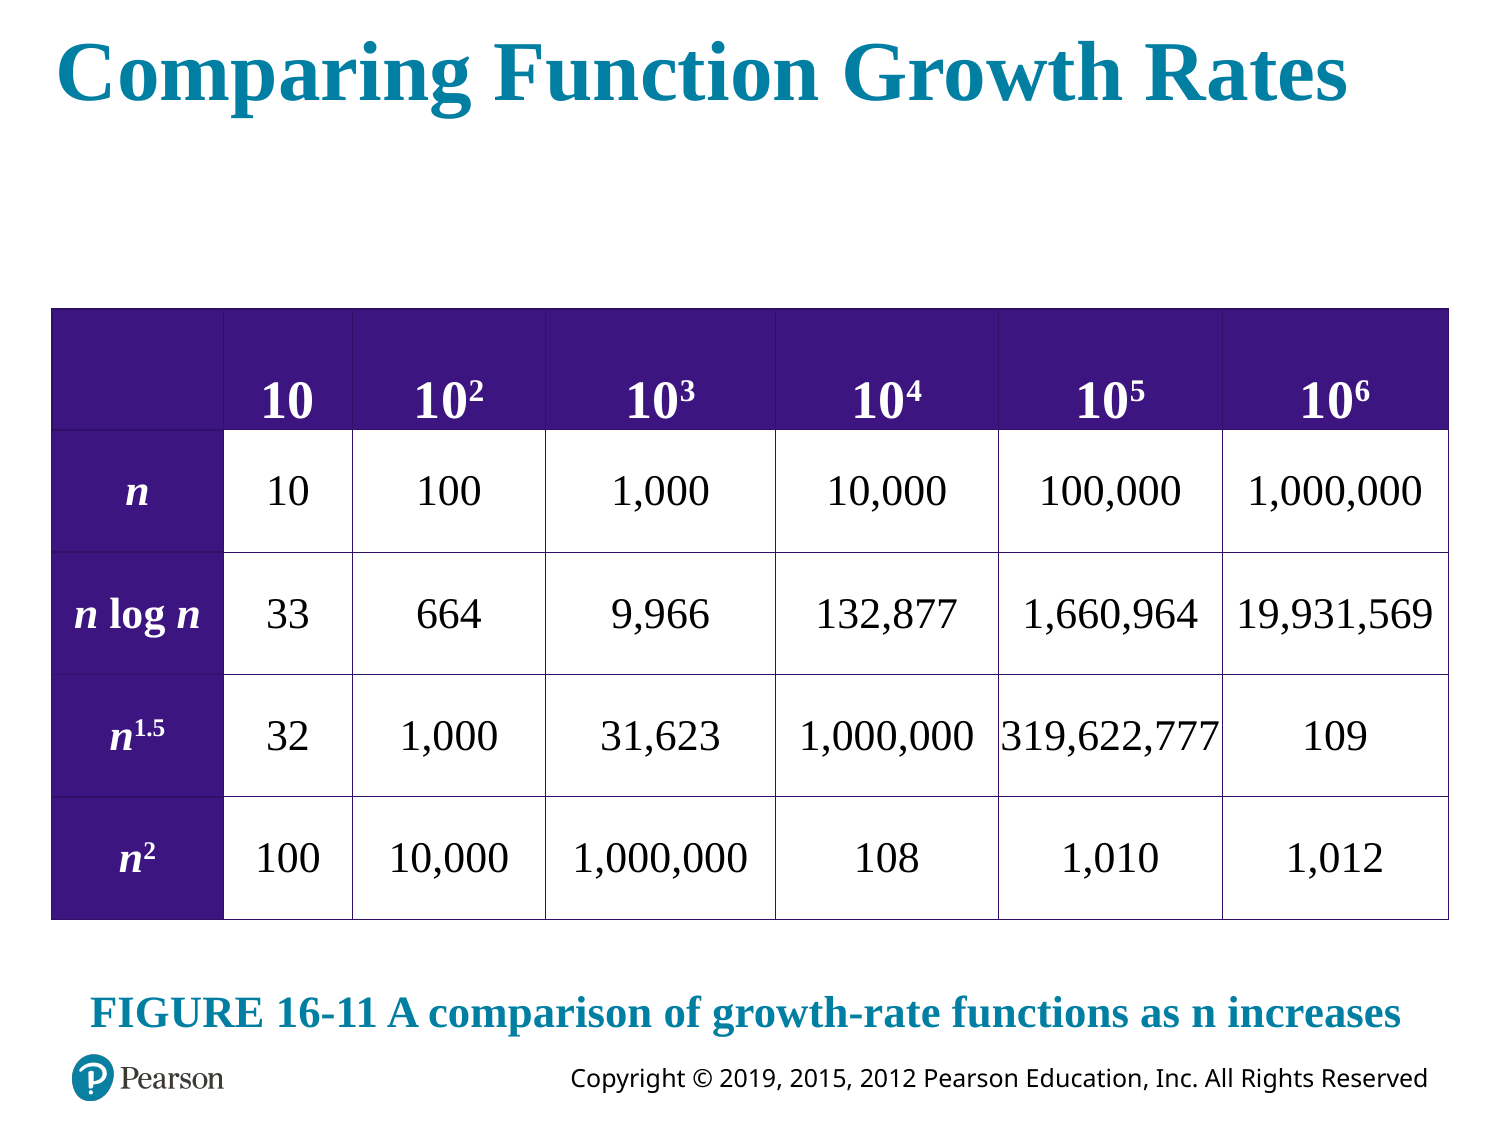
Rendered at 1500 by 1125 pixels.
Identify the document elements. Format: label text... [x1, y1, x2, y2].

table_header 105 [999, 310, 1222, 429]
table_cell 100 [353, 430, 545, 552]
table_cell 32 [224, 675, 352, 796]
table_cell 1,000,000 [1223, 430, 1448, 552]
table_cell 100 [224, 797, 352, 919]
picture [72, 1087, 83, 1101]
picture [98, 1054, 224, 1101]
table_cell 10 [224, 430, 352, 552]
table_cell n [52, 431, 223, 551]
table_cell 19,931,569 [1223, 553, 1448, 674]
table_cell 1,660,964 [999, 553, 1222, 674]
table_cell 1,000,000 [546, 797, 775, 919]
table_cell 664 [353, 553, 545, 674]
table_cell 319,622,777 [999, 675, 1222, 796]
table_cell 132,877 [776, 553, 998, 674]
table_cell 10,000 [776, 430, 998, 552]
table_header 102 [353, 310, 545, 429]
table_cell 100,000 [999, 430, 1222, 552]
table_cell n1.5 [52, 675, 223, 796]
table_cell n log n [52, 553, 223, 674]
table_cell 9,966 [546, 553, 775, 674]
table_cell 33 [224, 553, 352, 674]
table_cell 108 [776, 797, 998, 919]
table_cell 31,623 [546, 675, 775, 796]
table_header 106 [1223, 310, 1448, 429]
table_cell 1,000 [546, 430, 775, 552]
picture [80, 1063, 106, 1088]
table_cell 1,000,000 [776, 675, 998, 796]
table_cell 1,000 [353, 675, 545, 796]
table_cell 10,000 [353, 797, 545, 919]
table_header 10 [224, 310, 352, 429]
table_cell 109 [1223, 675, 1448, 796]
table_cell 1,010 [999, 797, 1222, 919]
title Comparing Function Growth Rates [40, 0, 1438, 133]
table_header 104 [776, 310, 998, 429]
picture [72, 1054, 88, 1070]
table_header 103 [546, 310, 775, 429]
list FIGURE 16-11 A comparison of growth-rate functions as n increases [74, 920, 1426, 1053]
table_header [53, 310, 223, 429]
table_cell n2 [52, 798, 223, 919]
table_cell 1,012 [1223, 797, 1448, 919]
